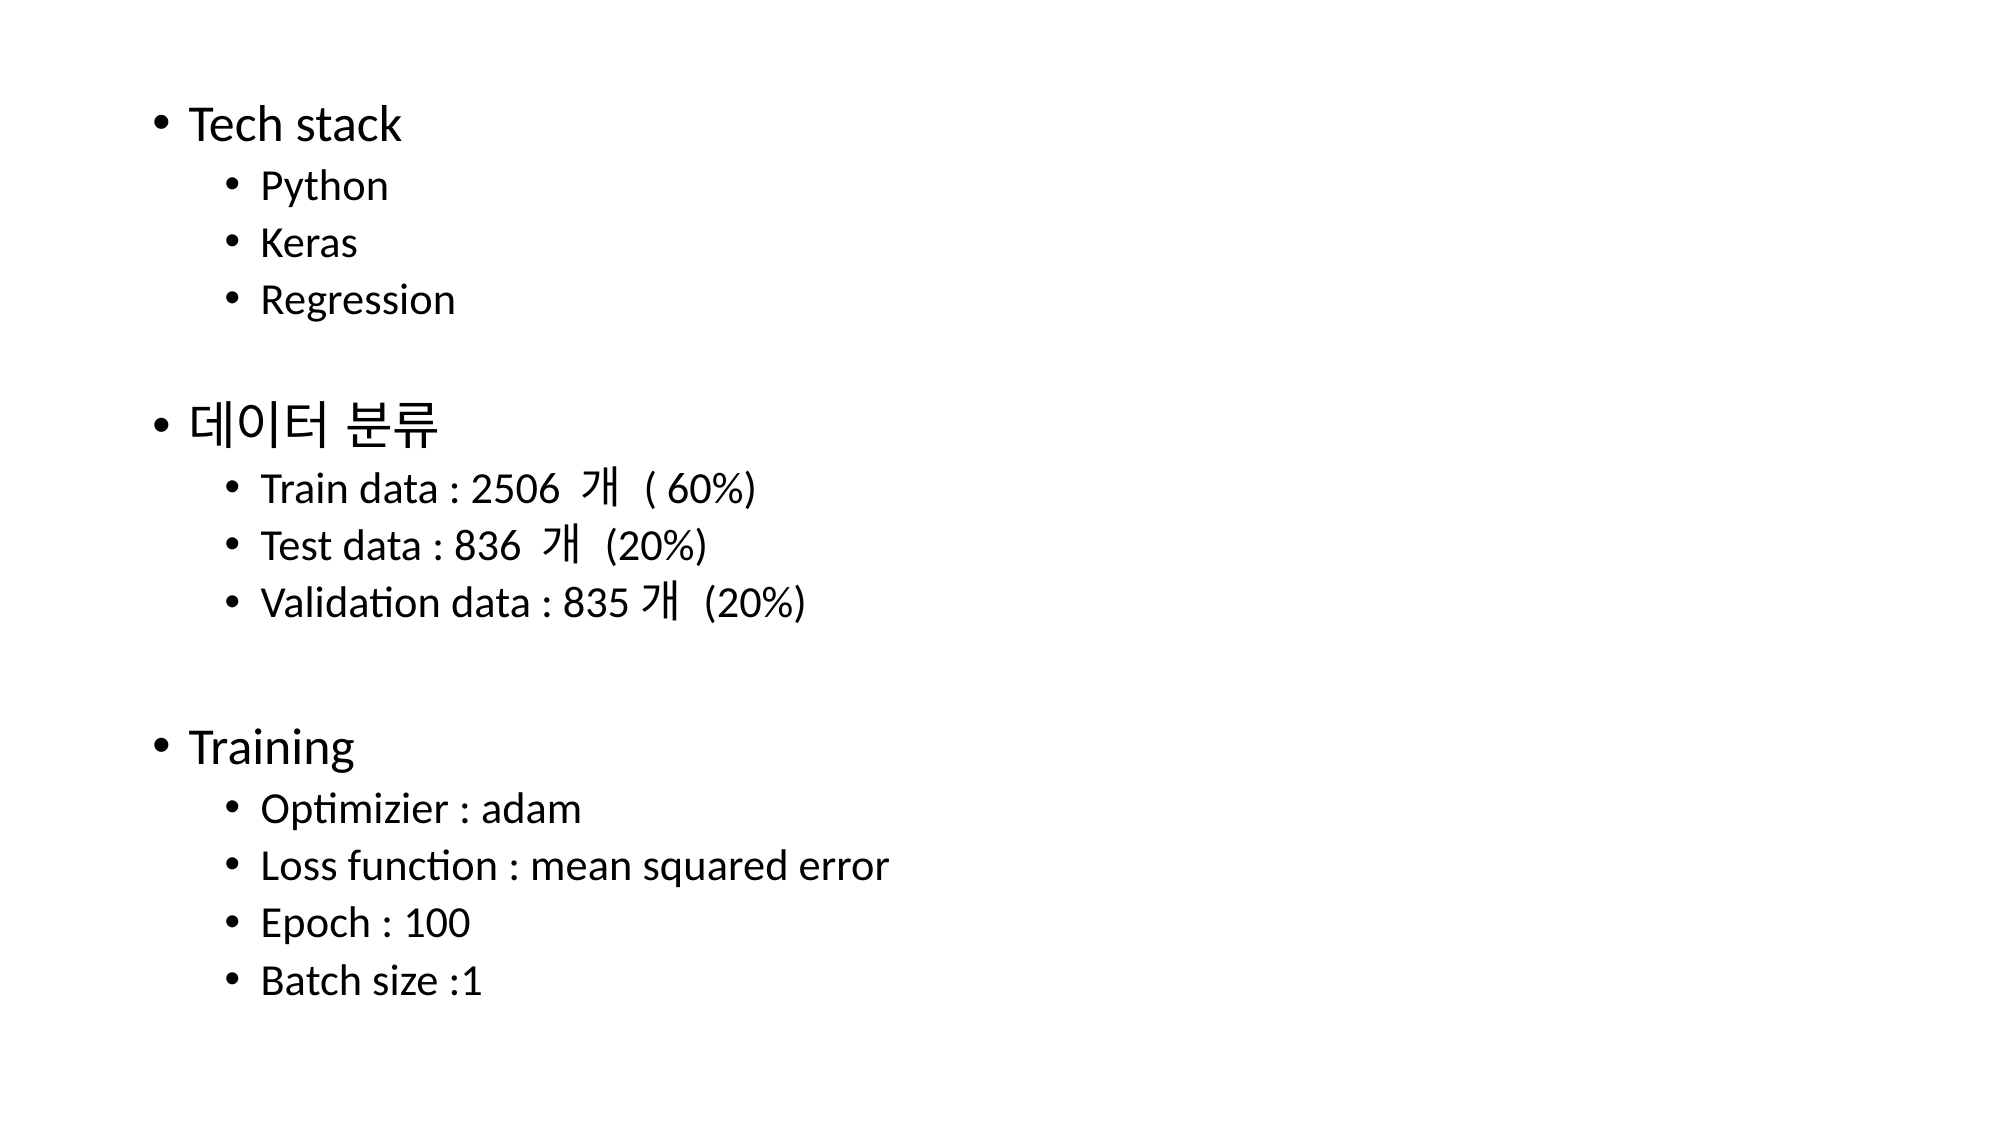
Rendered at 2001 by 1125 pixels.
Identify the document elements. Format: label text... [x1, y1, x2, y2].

list Tech stack Python Keras Regression 데이터 분류 Train data : 2506 개 ( 60%) Test data : 836 개 (20%) Validation data : 835개 (20%) Training Optimizier : adam Loss function : mean squared error Epoch : 100 Batch size :1 [137, 89, 1863, 1014]
